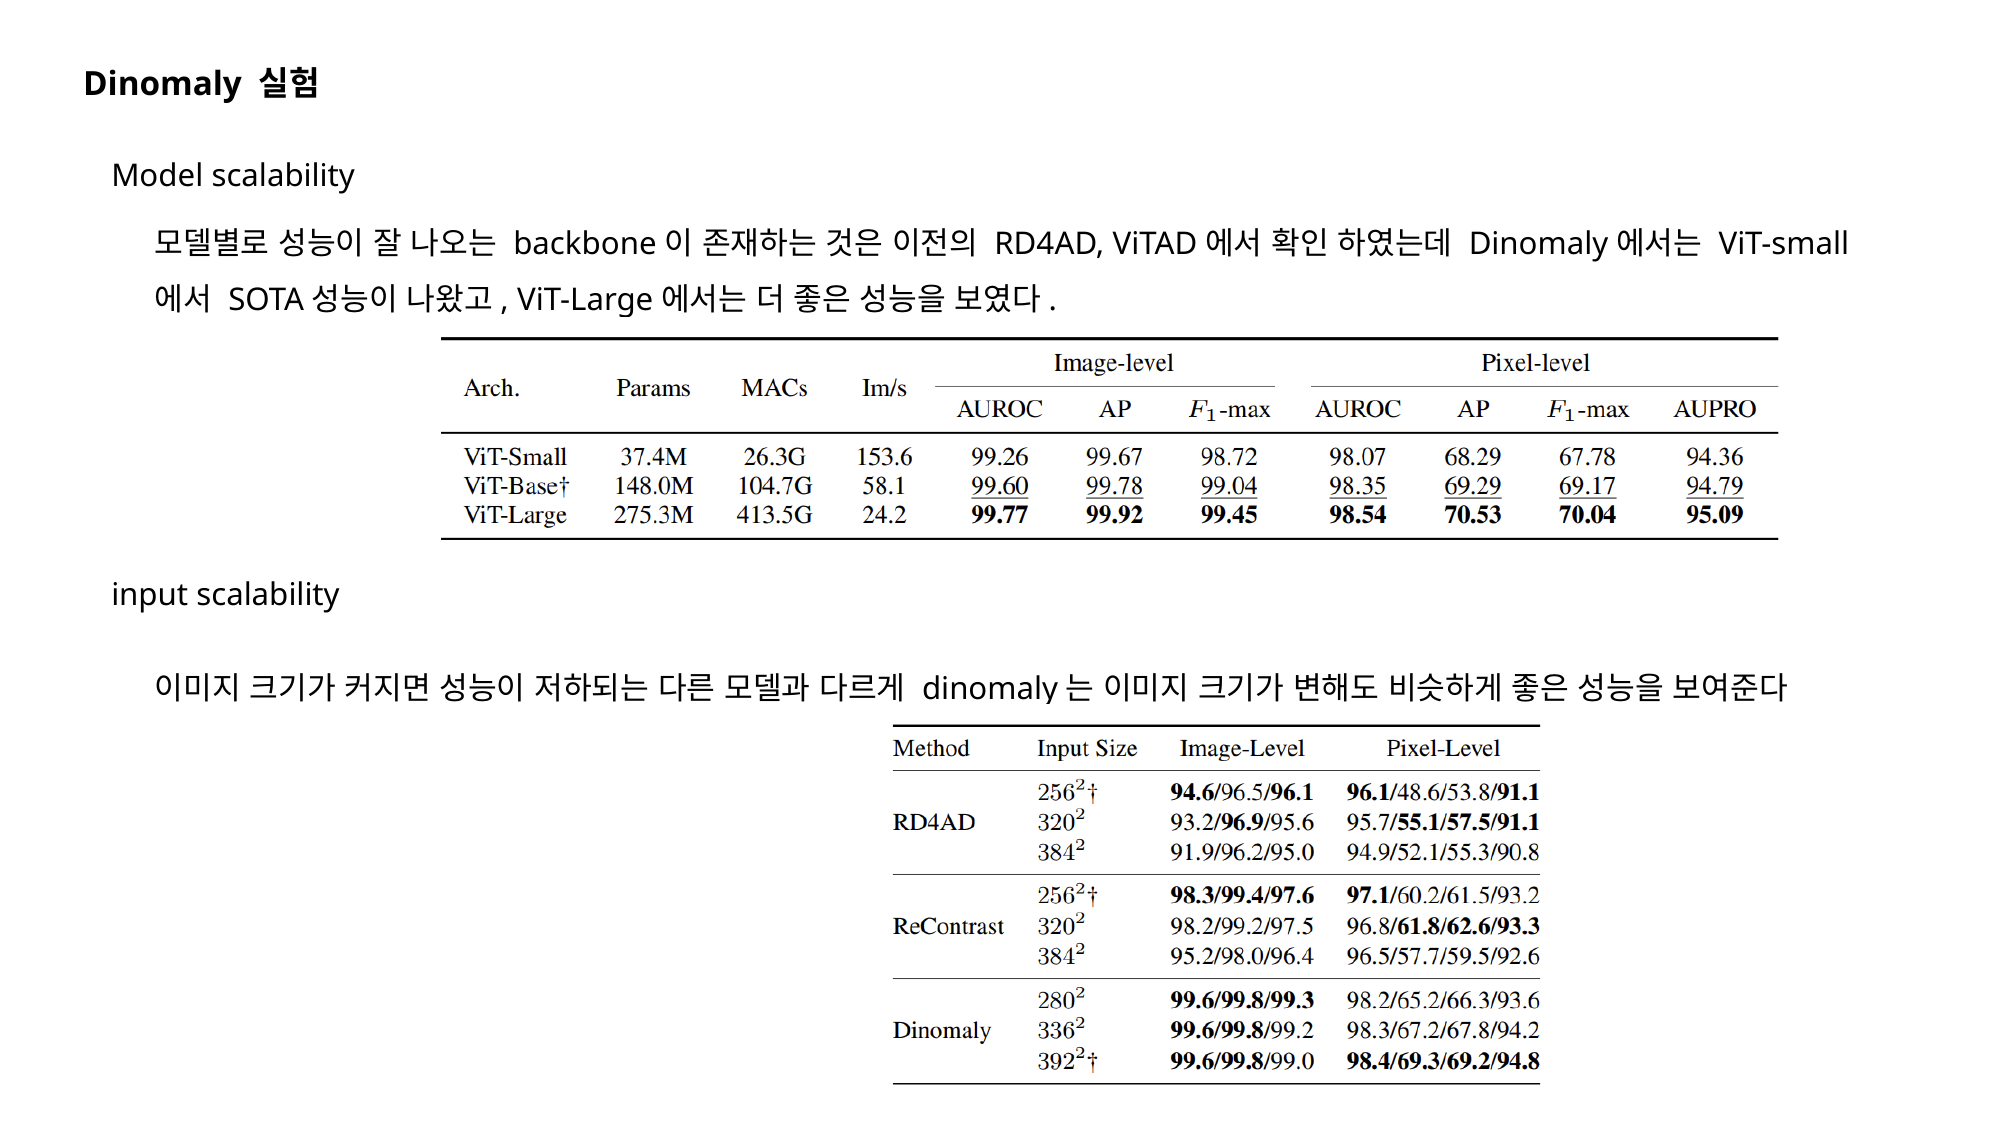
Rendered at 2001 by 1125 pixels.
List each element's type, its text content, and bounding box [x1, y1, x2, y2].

text_box Model scalability [96, 129, 1882, 201]
picture [426, 317, 1791, 554]
text_box 모델별로 성능이 잘 나오는 backbone이 존재하는 것은 이전의 RD4AD, ViTAD에서 확인 하였는데 Dinomaly에서는 ViT-small에서 SOTA성능이 나왔고, ViT-Large에서는 더 좋은 성능을 보였다. [139, 197, 1925, 325]
text_box Dinomaly 실험 [68, 54, 1776, 110]
picture [863, 704, 1556, 1103]
text_box input scalability [96, 547, 1882, 619]
text_box 이미지 크기가 커지면 성능이 저하되는 다른 모델과 다르게 dinomaly는 이미지 크기가 변해도 비슷하게 좋은 성능을 보여준다 [139, 642, 1925, 713]
